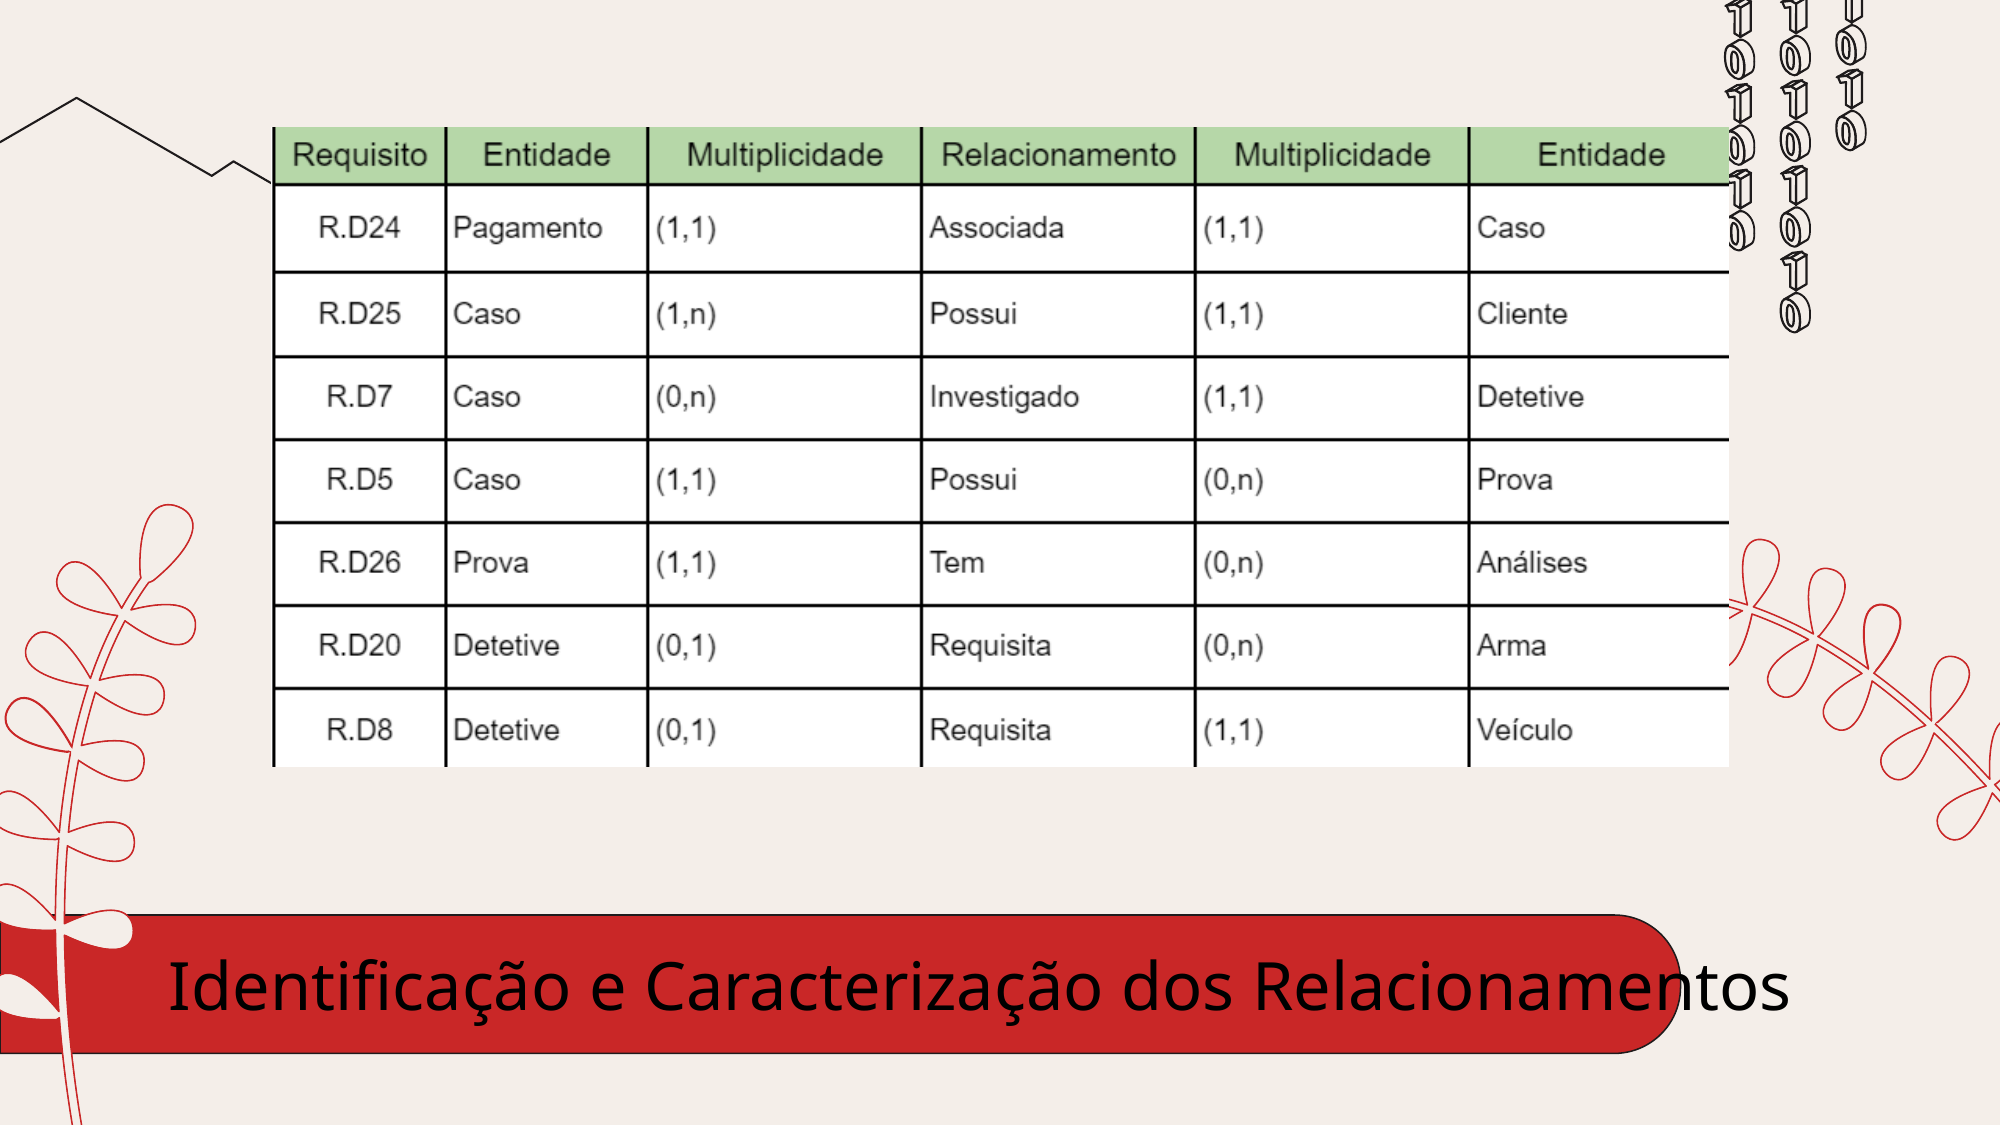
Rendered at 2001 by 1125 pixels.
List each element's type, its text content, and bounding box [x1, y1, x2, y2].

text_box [0, 524, 258, 1125]
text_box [1756, 466, 2000, 1037]
title Identificação e Caracterização dos Relacionamentos [263, 925, 1755, 1042]
text_box [263, 915, 1650, 925]
text_box [263, 1042, 1652, 1054]
picture [271, 127, 1729, 767]
